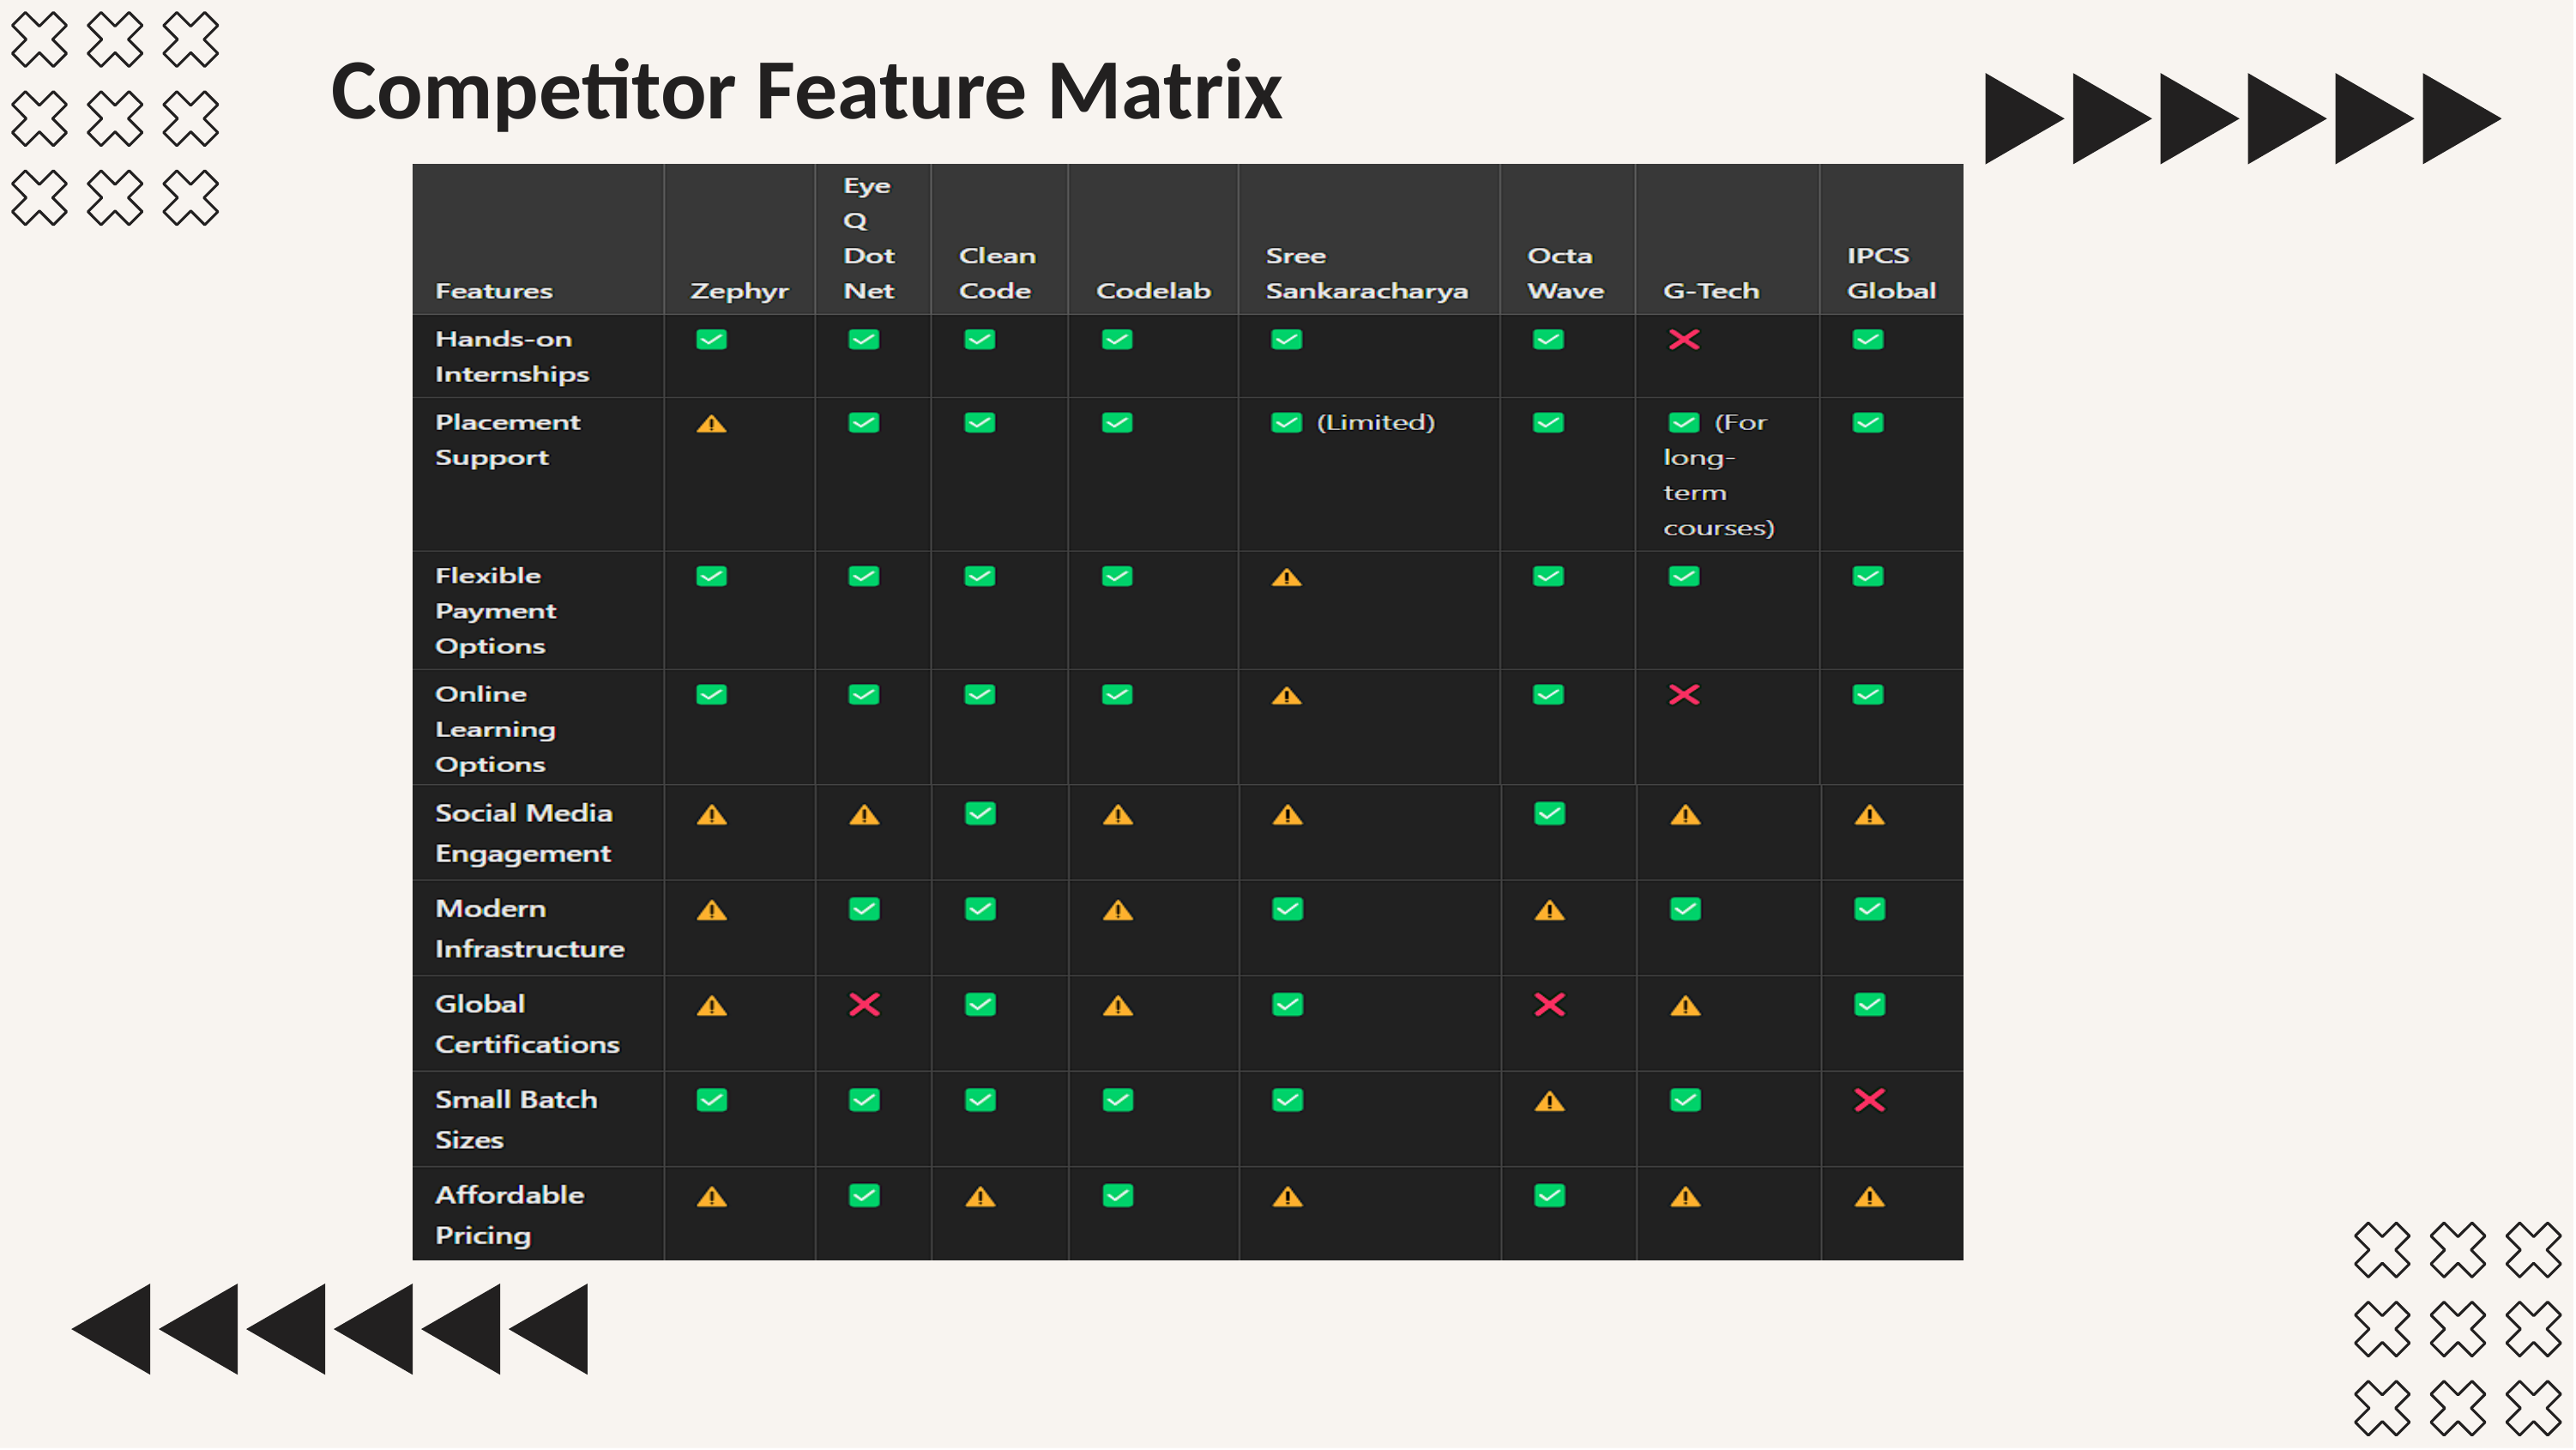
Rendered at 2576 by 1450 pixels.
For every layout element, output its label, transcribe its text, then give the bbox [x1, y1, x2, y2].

text_box [1985, 73, 2065, 165]
text_box [2355, 1223, 2410, 1278]
text_box [2355, 1381, 2410, 1435]
text_box [2422, 73, 2502, 165]
text_box [246, 1283, 326, 1375]
text_box [12, 91, 67, 146]
text_box [163, 91, 219, 146]
text_box [2335, 73, 2415, 165]
text_box [2507, 1381, 2561, 1435]
text_box [2430, 1223, 2486, 1278]
text_box [12, 12, 67, 67]
text_box [87, 91, 142, 146]
text_box [12, 170, 67, 226]
text_box [2430, 1381, 2486, 1435]
text_box [334, 1283, 413, 1375]
text_box [420, 1283, 501, 1375]
text_box [2507, 1302, 2561, 1356]
text_box [163, 170, 219, 226]
text_box [87, 170, 142, 226]
text_box [2507, 1223, 2561, 1278]
text_box [163, 12, 219, 67]
text_box [159, 1283, 238, 1375]
text_box [71, 1283, 151, 1375]
text_box [2247, 73, 2327, 165]
picture [412, 164, 1964, 1260]
text_box [508, 1283, 588, 1375]
text_box [87, 12, 142, 67]
text_box [2160, 73, 2240, 165]
text_box [2355, 1302, 2410, 1356]
text_box [2430, 1302, 2486, 1356]
text_box [2072, 73, 2152, 165]
title Competitor Feature Matrix [331, 33, 1499, 275]
